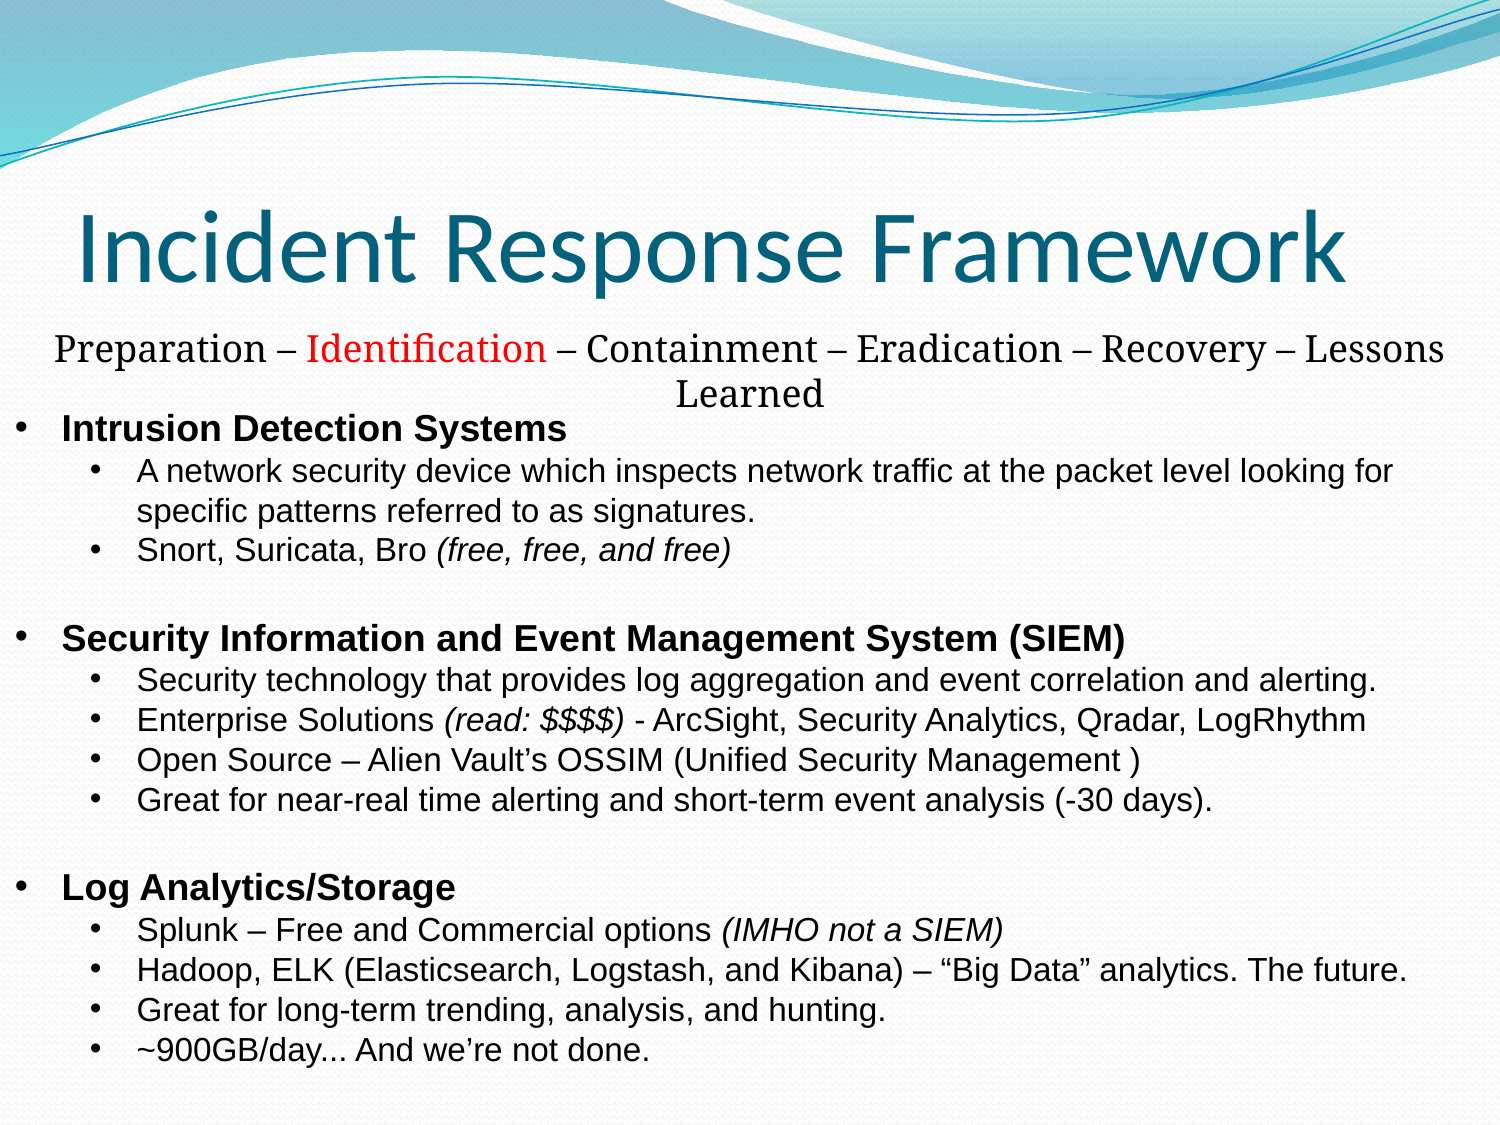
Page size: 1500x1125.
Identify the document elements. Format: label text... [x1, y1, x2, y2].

list Preparation – Identification – Containment – Eradication – Recovery – Lessons Learned [0, 317, 1500, 396]
title Incident Response Framework [75, 115, 1425, 303]
text_box Intrusion Detection Systems A network security device which inspects network traffic at the packet level looking for specific patterns referred to as signatures. Snort, Suricata, Bro (free, free, and free) Security Information and Event Management System (SIEM) Security technology that provides log aggregation and event correlation and alerting. Enterprise Solutions (read: $$$$) - ArcSight, Security Analytics, Qradar, LogRhythm Open Source – Alien Vault’s OSSIM (Unified Security Management ) Great for near-real time alerting and short-term event analysis (-30 days). Log Analytics/Storage Splunk – Free and Commercial options (IMHO not a SIEM) Hadoop, ELK (Elasticsearch, Logstash, and Kibana) – “Big Data” analytics. The future. Great for long-term trending, analysis, and hunting. ~900GB/day... And we’re not done. [0, 396, 1500, 1076]
